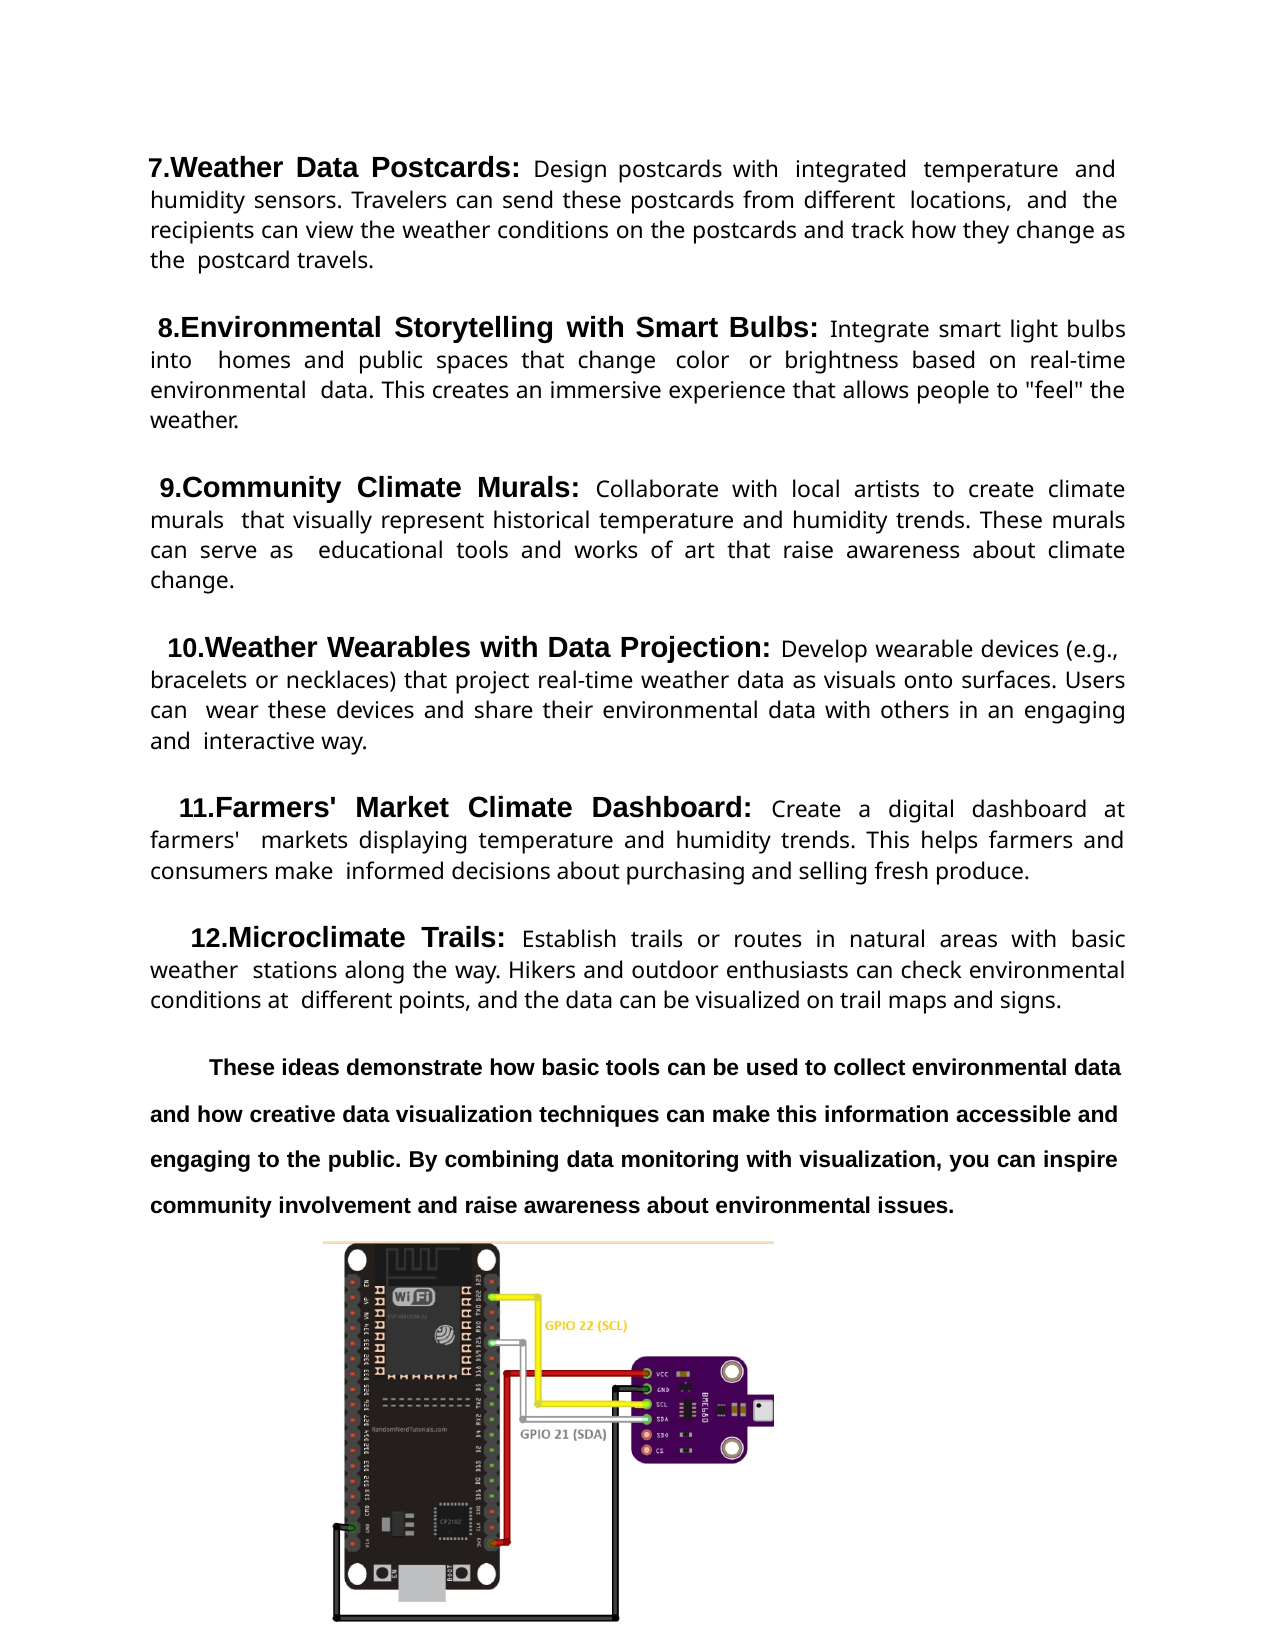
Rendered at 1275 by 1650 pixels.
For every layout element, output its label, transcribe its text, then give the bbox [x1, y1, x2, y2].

picture [323, 1241, 774, 1622]
text_box These ideas demonstrate how basic tools can be used to collect environmental data and how creative data visualization techniques can make this information accessible and engaging to the public. By combining data monitoring with visualization, you can inspire community involvement and raise awareness about environmental issues. [147, 1050, 1127, 1219]
text_box Weather Data Postcards: Design postcards with integrated temperature and humidity sensors. Travelers can send these postcards from different locations, and the recipients can view the weather conditions on the postcards and track how they change as the postcard travels. Environmental Storytelling with Smart Bulbs: Integrate smart light bulbs into homes and public spaces that change color or brightness based on real-time environmental data. This creates an immersive experience that allows people to "feel" the weather. Community Climate Murals: Collaborate with local artists to create climate murals that visually represent historical temperature and humidity trends. These murals can serve as educational tools and works of art that raise awareness about climate change. Weather Wearables with Data Projection: Develop wearable devices (e.g., bracelets or necklaces) that project real-time weather data as visuals onto surfaces. Users can wear these devices and share their environmental data with others in an engaging and interactive way. Farmers' Market Climate Dashboard: Create a digital dashboard at farmers' markets displaying temperature and humidity trends. This helps farmers and consumers make informed decisions about purchasing and selling fresh produce. Microclimate Trails: Establish trails or routes in natural areas with basic weather stations along the way. Hikers and outdoor enthusiasts can check environmental conditions at different points, and the data can be visualized on trail maps and signs. [147, 141, 1127, 1014]
